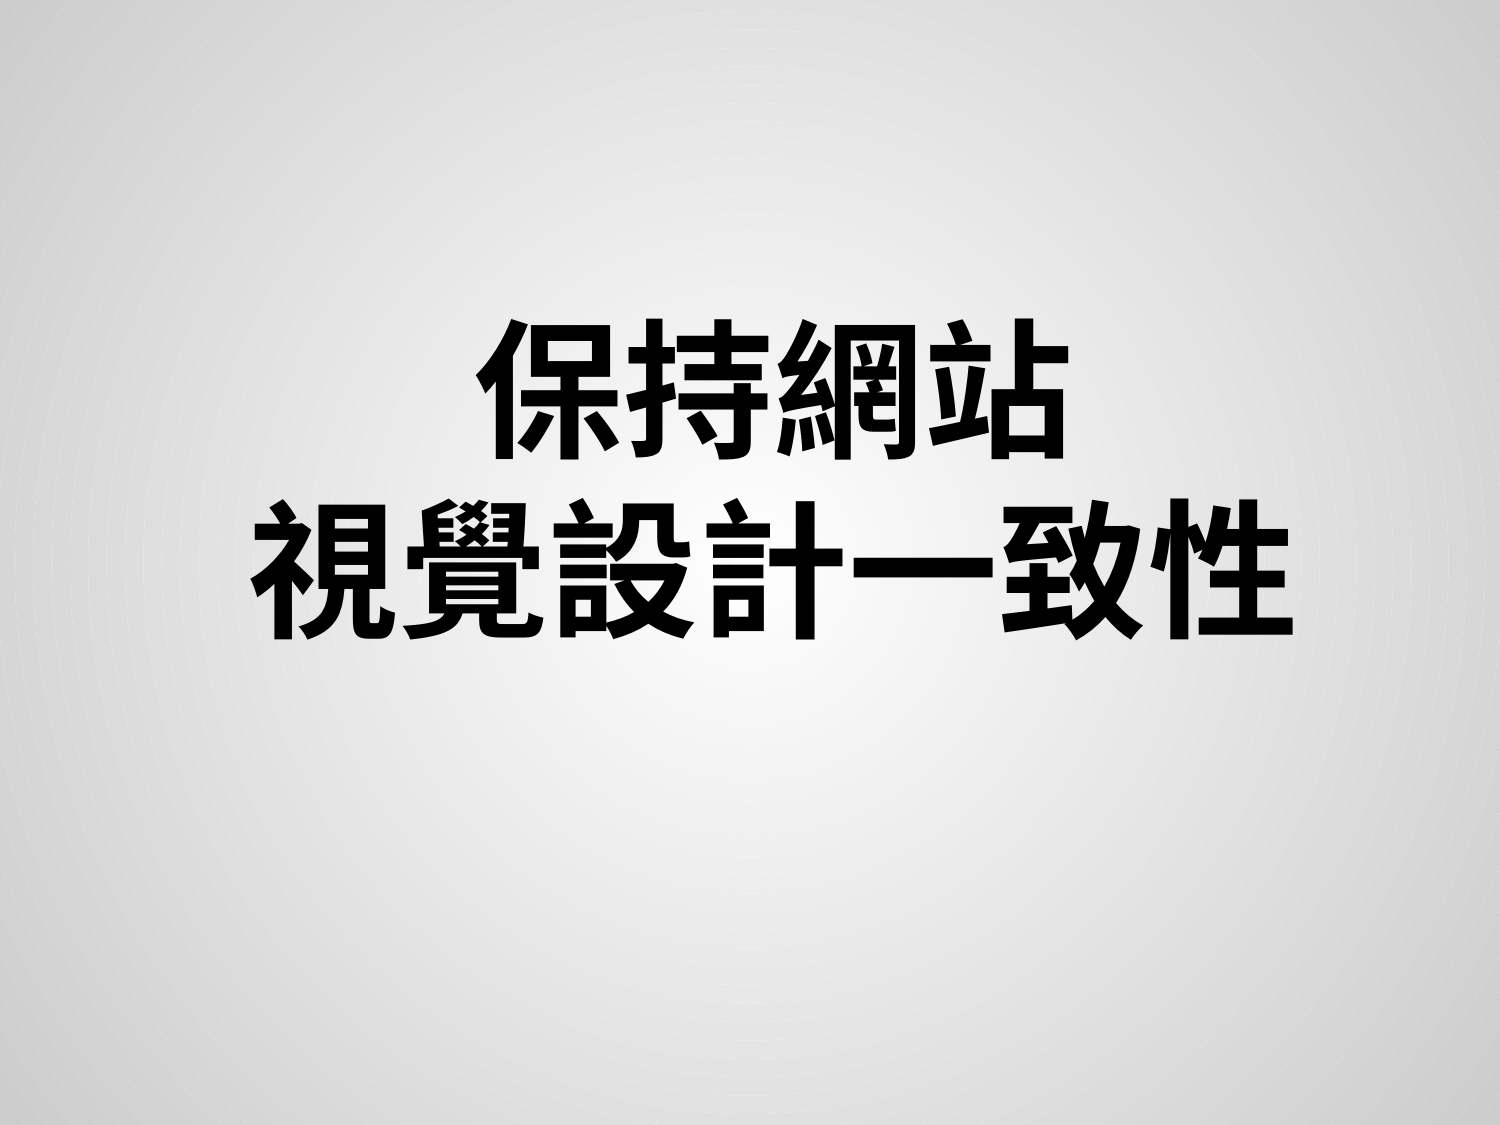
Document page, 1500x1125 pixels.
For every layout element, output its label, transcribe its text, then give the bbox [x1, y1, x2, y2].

title 保持網站 視覺設計一致性 [5, 301, 1493, 672]
